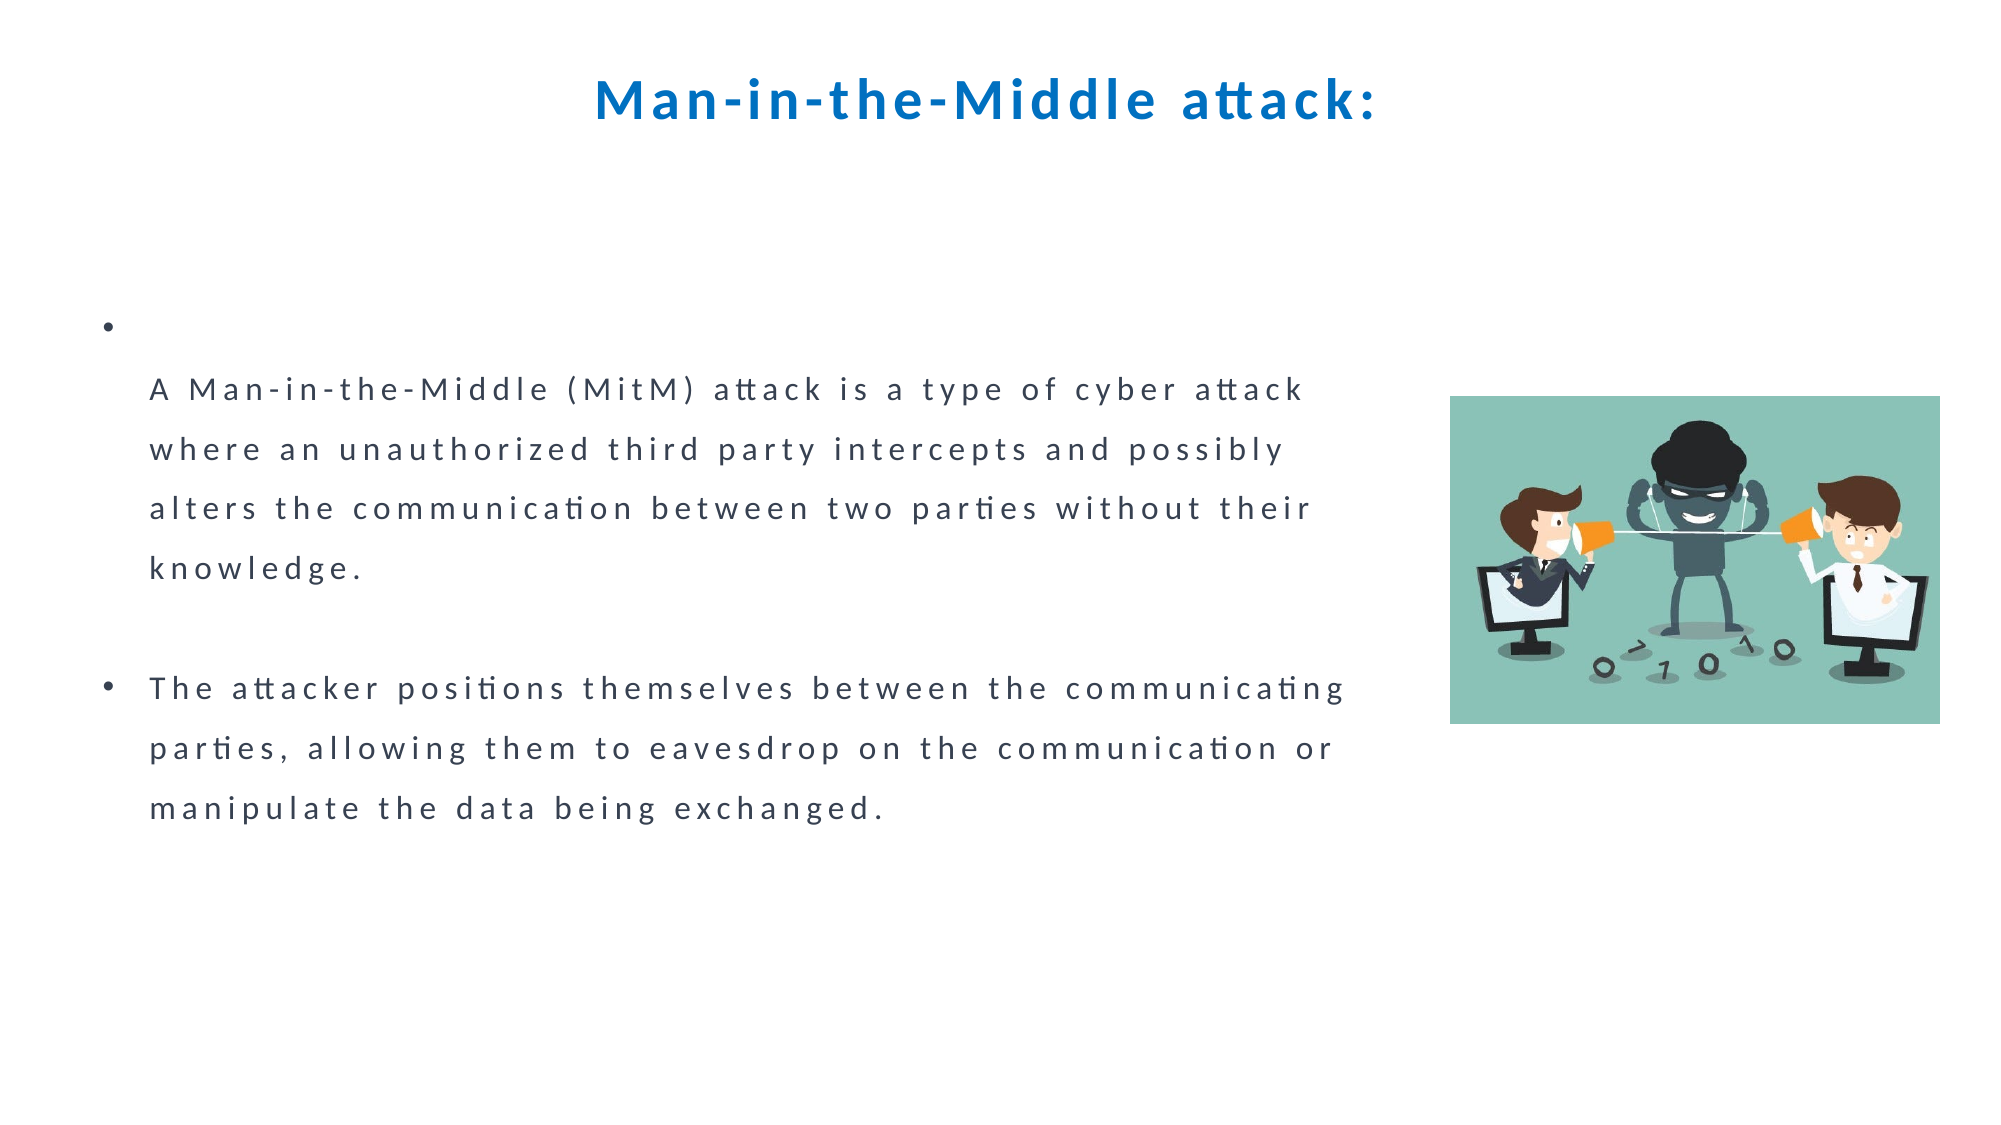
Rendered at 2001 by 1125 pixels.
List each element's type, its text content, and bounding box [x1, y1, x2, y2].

text_box A Man-in-the-Middle (MitM) attack is a type of cyber attack where an unauthorized third party intercepts and possibly alters the communication between two parties without their knowledge. The attacker positions themselves between the communicating parties, allowing them to eavesdrop on the communication or manipulate the data being exchanged. [87, 279, 1404, 834]
picture [1450, 396, 1940, 724]
text_box Man-in-the-Middle attack: [579, 53, 1392, 139]
